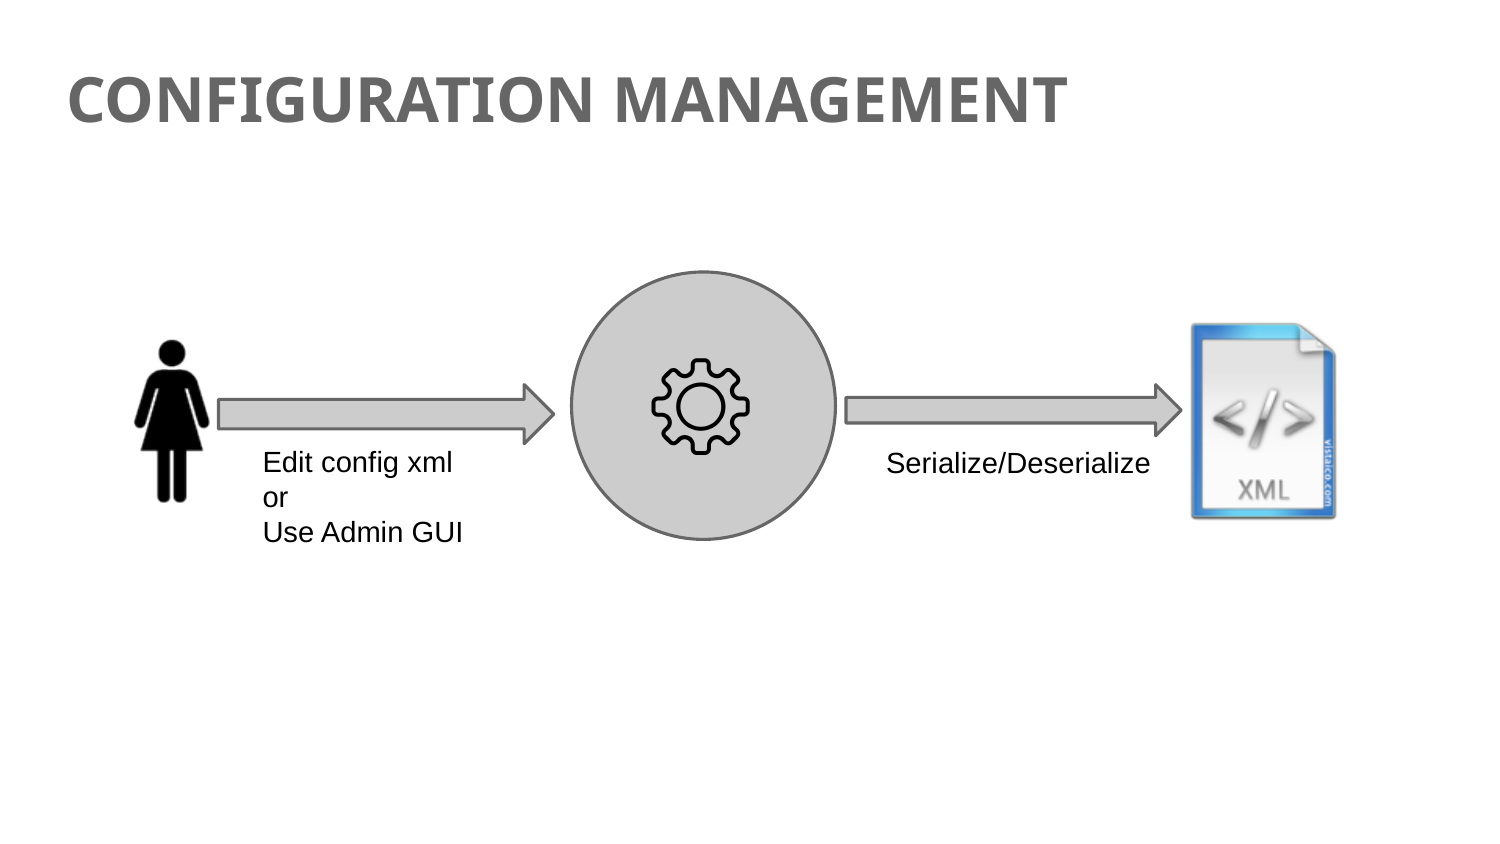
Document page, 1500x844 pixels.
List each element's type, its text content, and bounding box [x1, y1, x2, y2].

picture [1162, 321, 1363, 523]
text_box [845, 384, 1157, 428]
picture [71, 321, 273, 523]
text_box [276, 384, 554, 441]
text_box Serialize/Deserialize [870, 428, 1157, 510]
text_box Edit config xml or Use Admin GUI [247, 428, 527, 567]
text_box CONFIGURATION MANAGEMENT [51, 45, 1230, 183]
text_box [571, 271, 836, 540]
